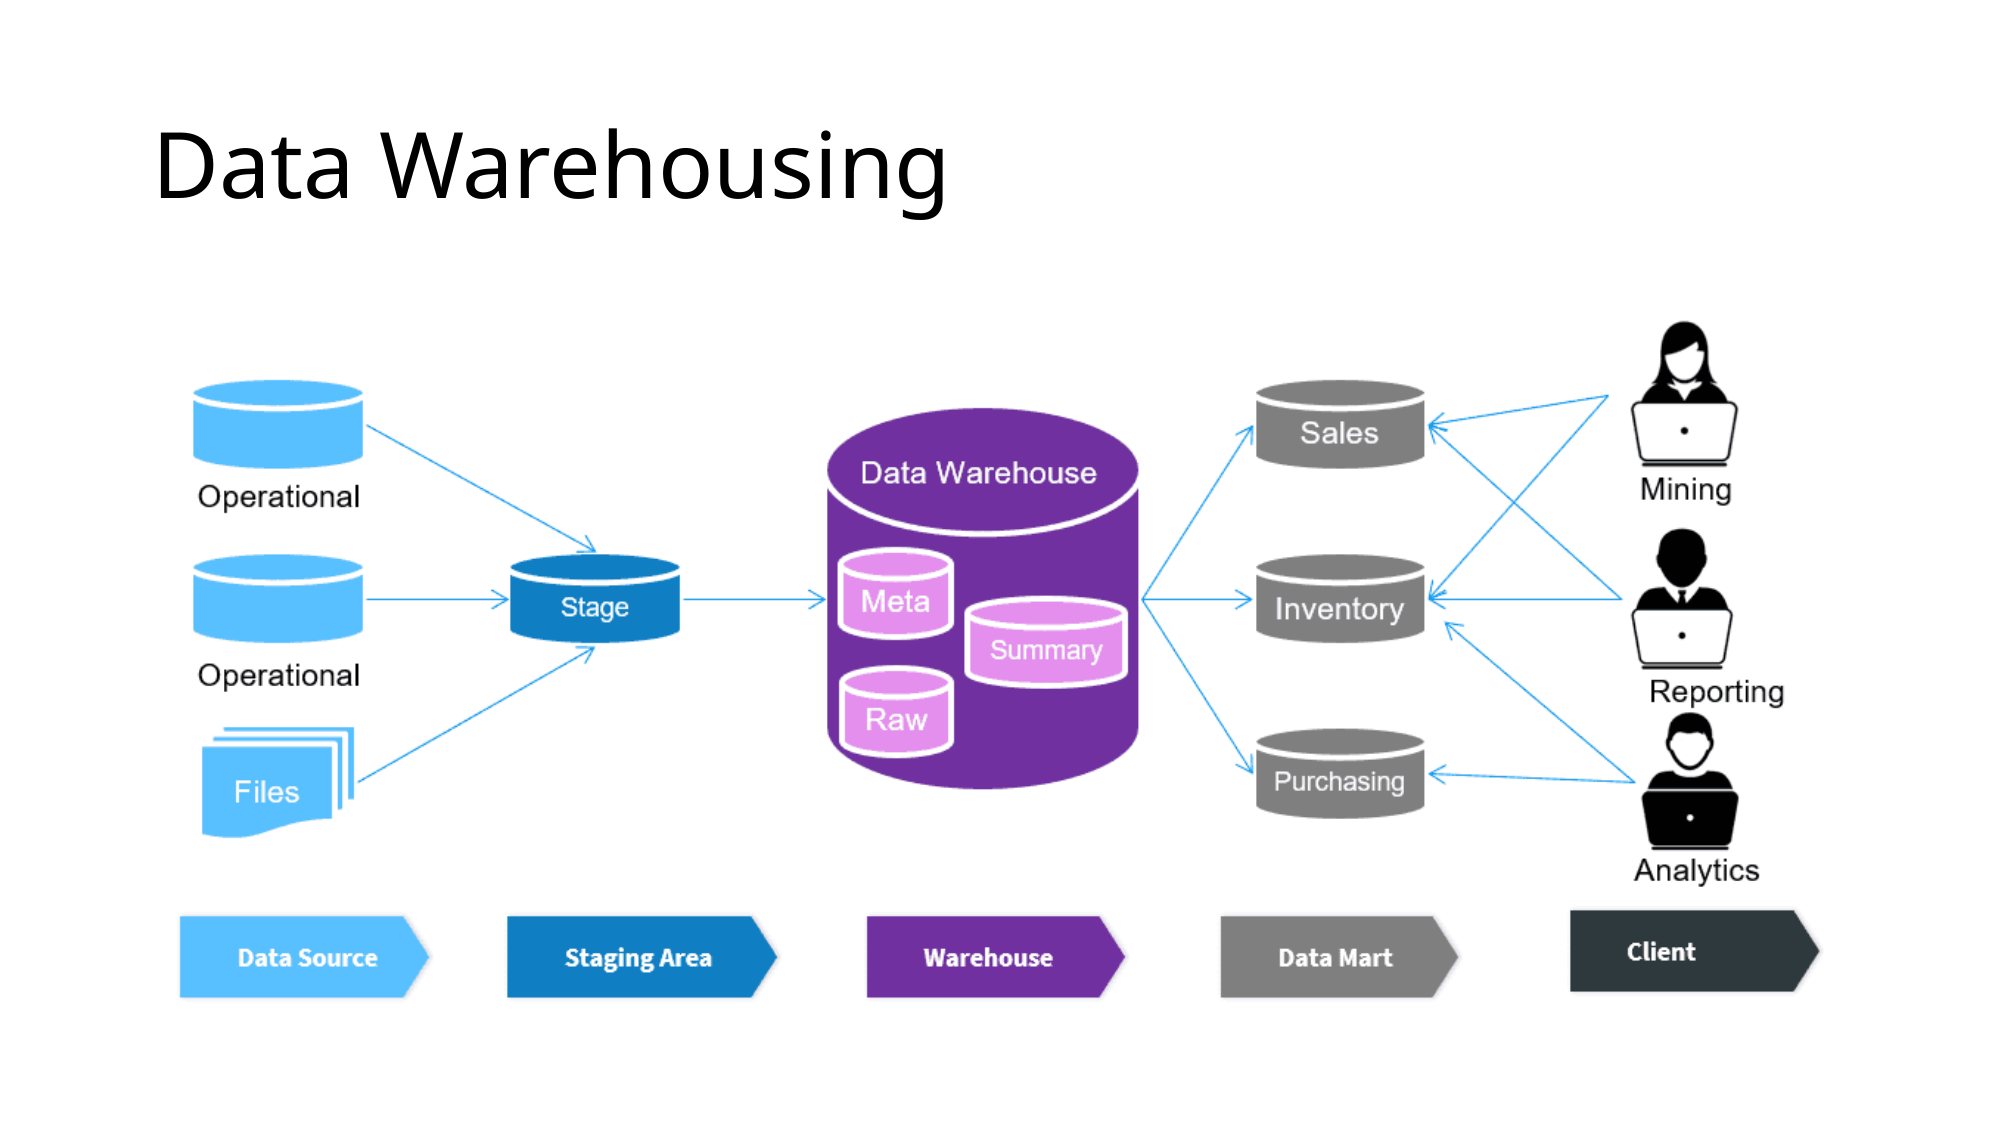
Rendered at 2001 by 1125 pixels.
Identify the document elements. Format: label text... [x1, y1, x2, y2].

title Data Warehousing [137, 59, 1863, 278]
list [166, 298, 1834, 1014]
